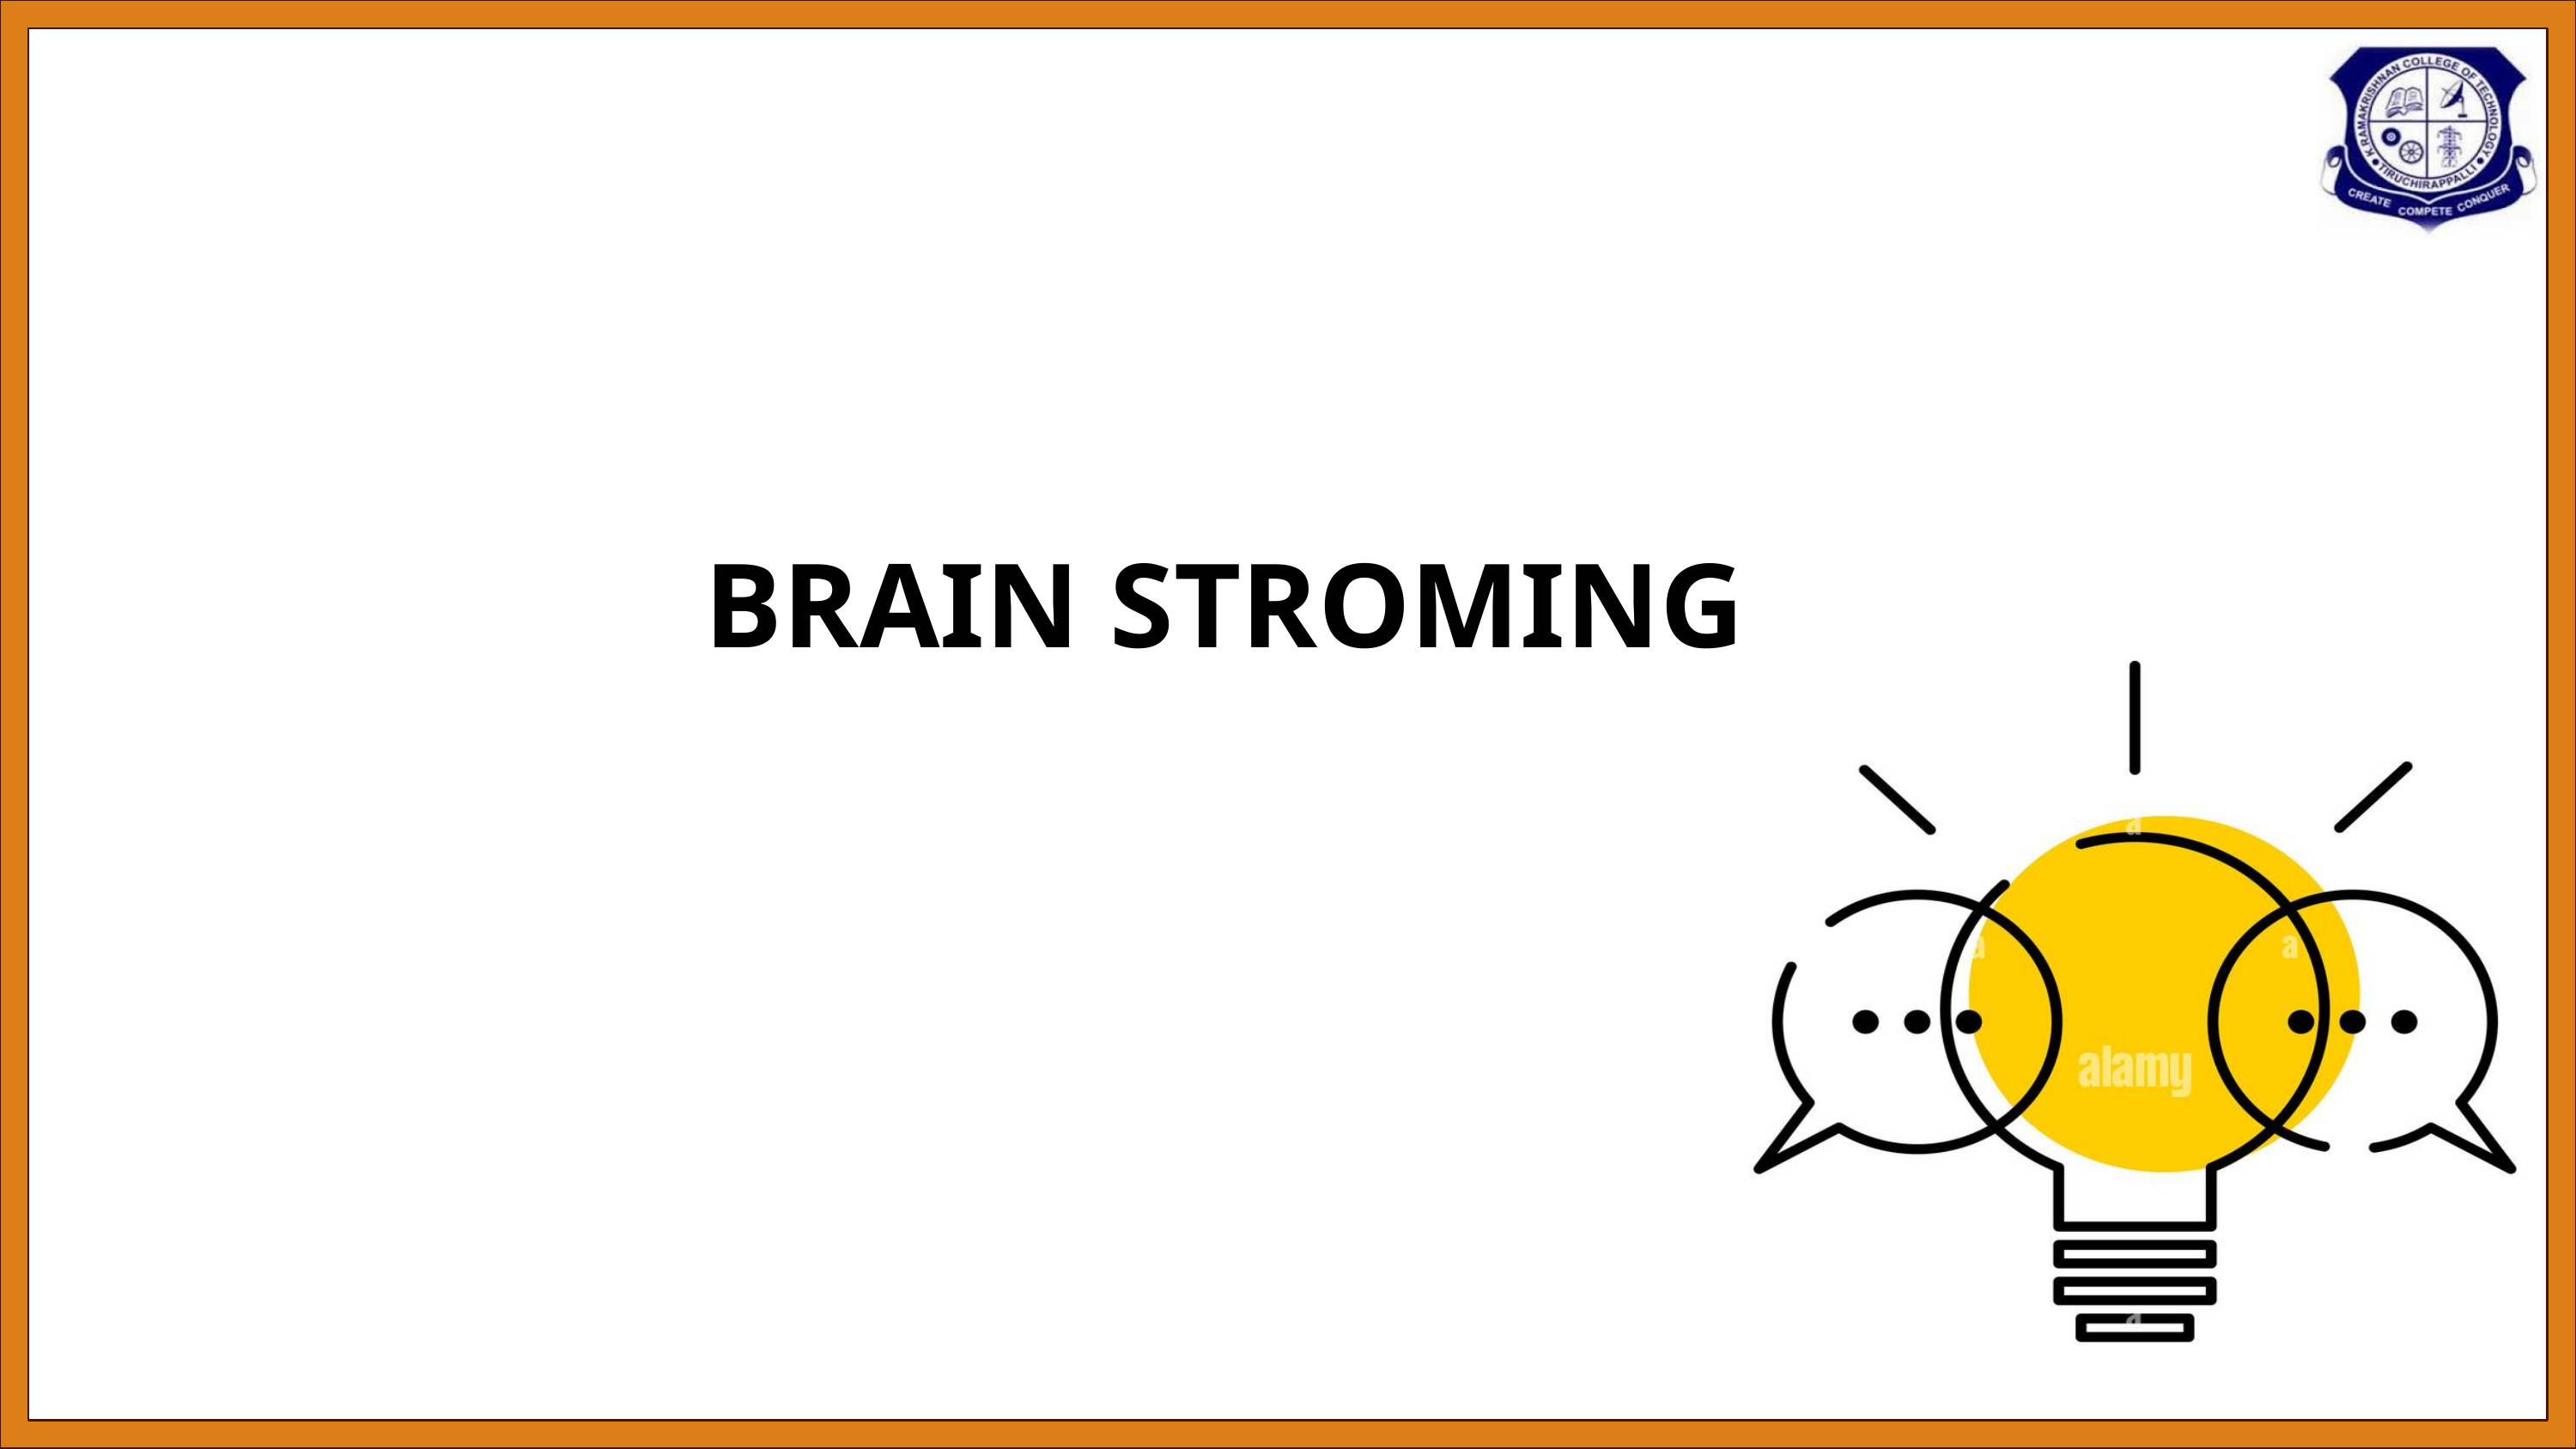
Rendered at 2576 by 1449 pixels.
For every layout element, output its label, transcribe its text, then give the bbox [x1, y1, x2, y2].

picture [2316, 39, 2546, 239]
text_box [0, 0, 2576, 1449]
picture [1351, 627, 2576, 1379]
text_box BRAIN STROMING [671, 370, 1779, 671]
